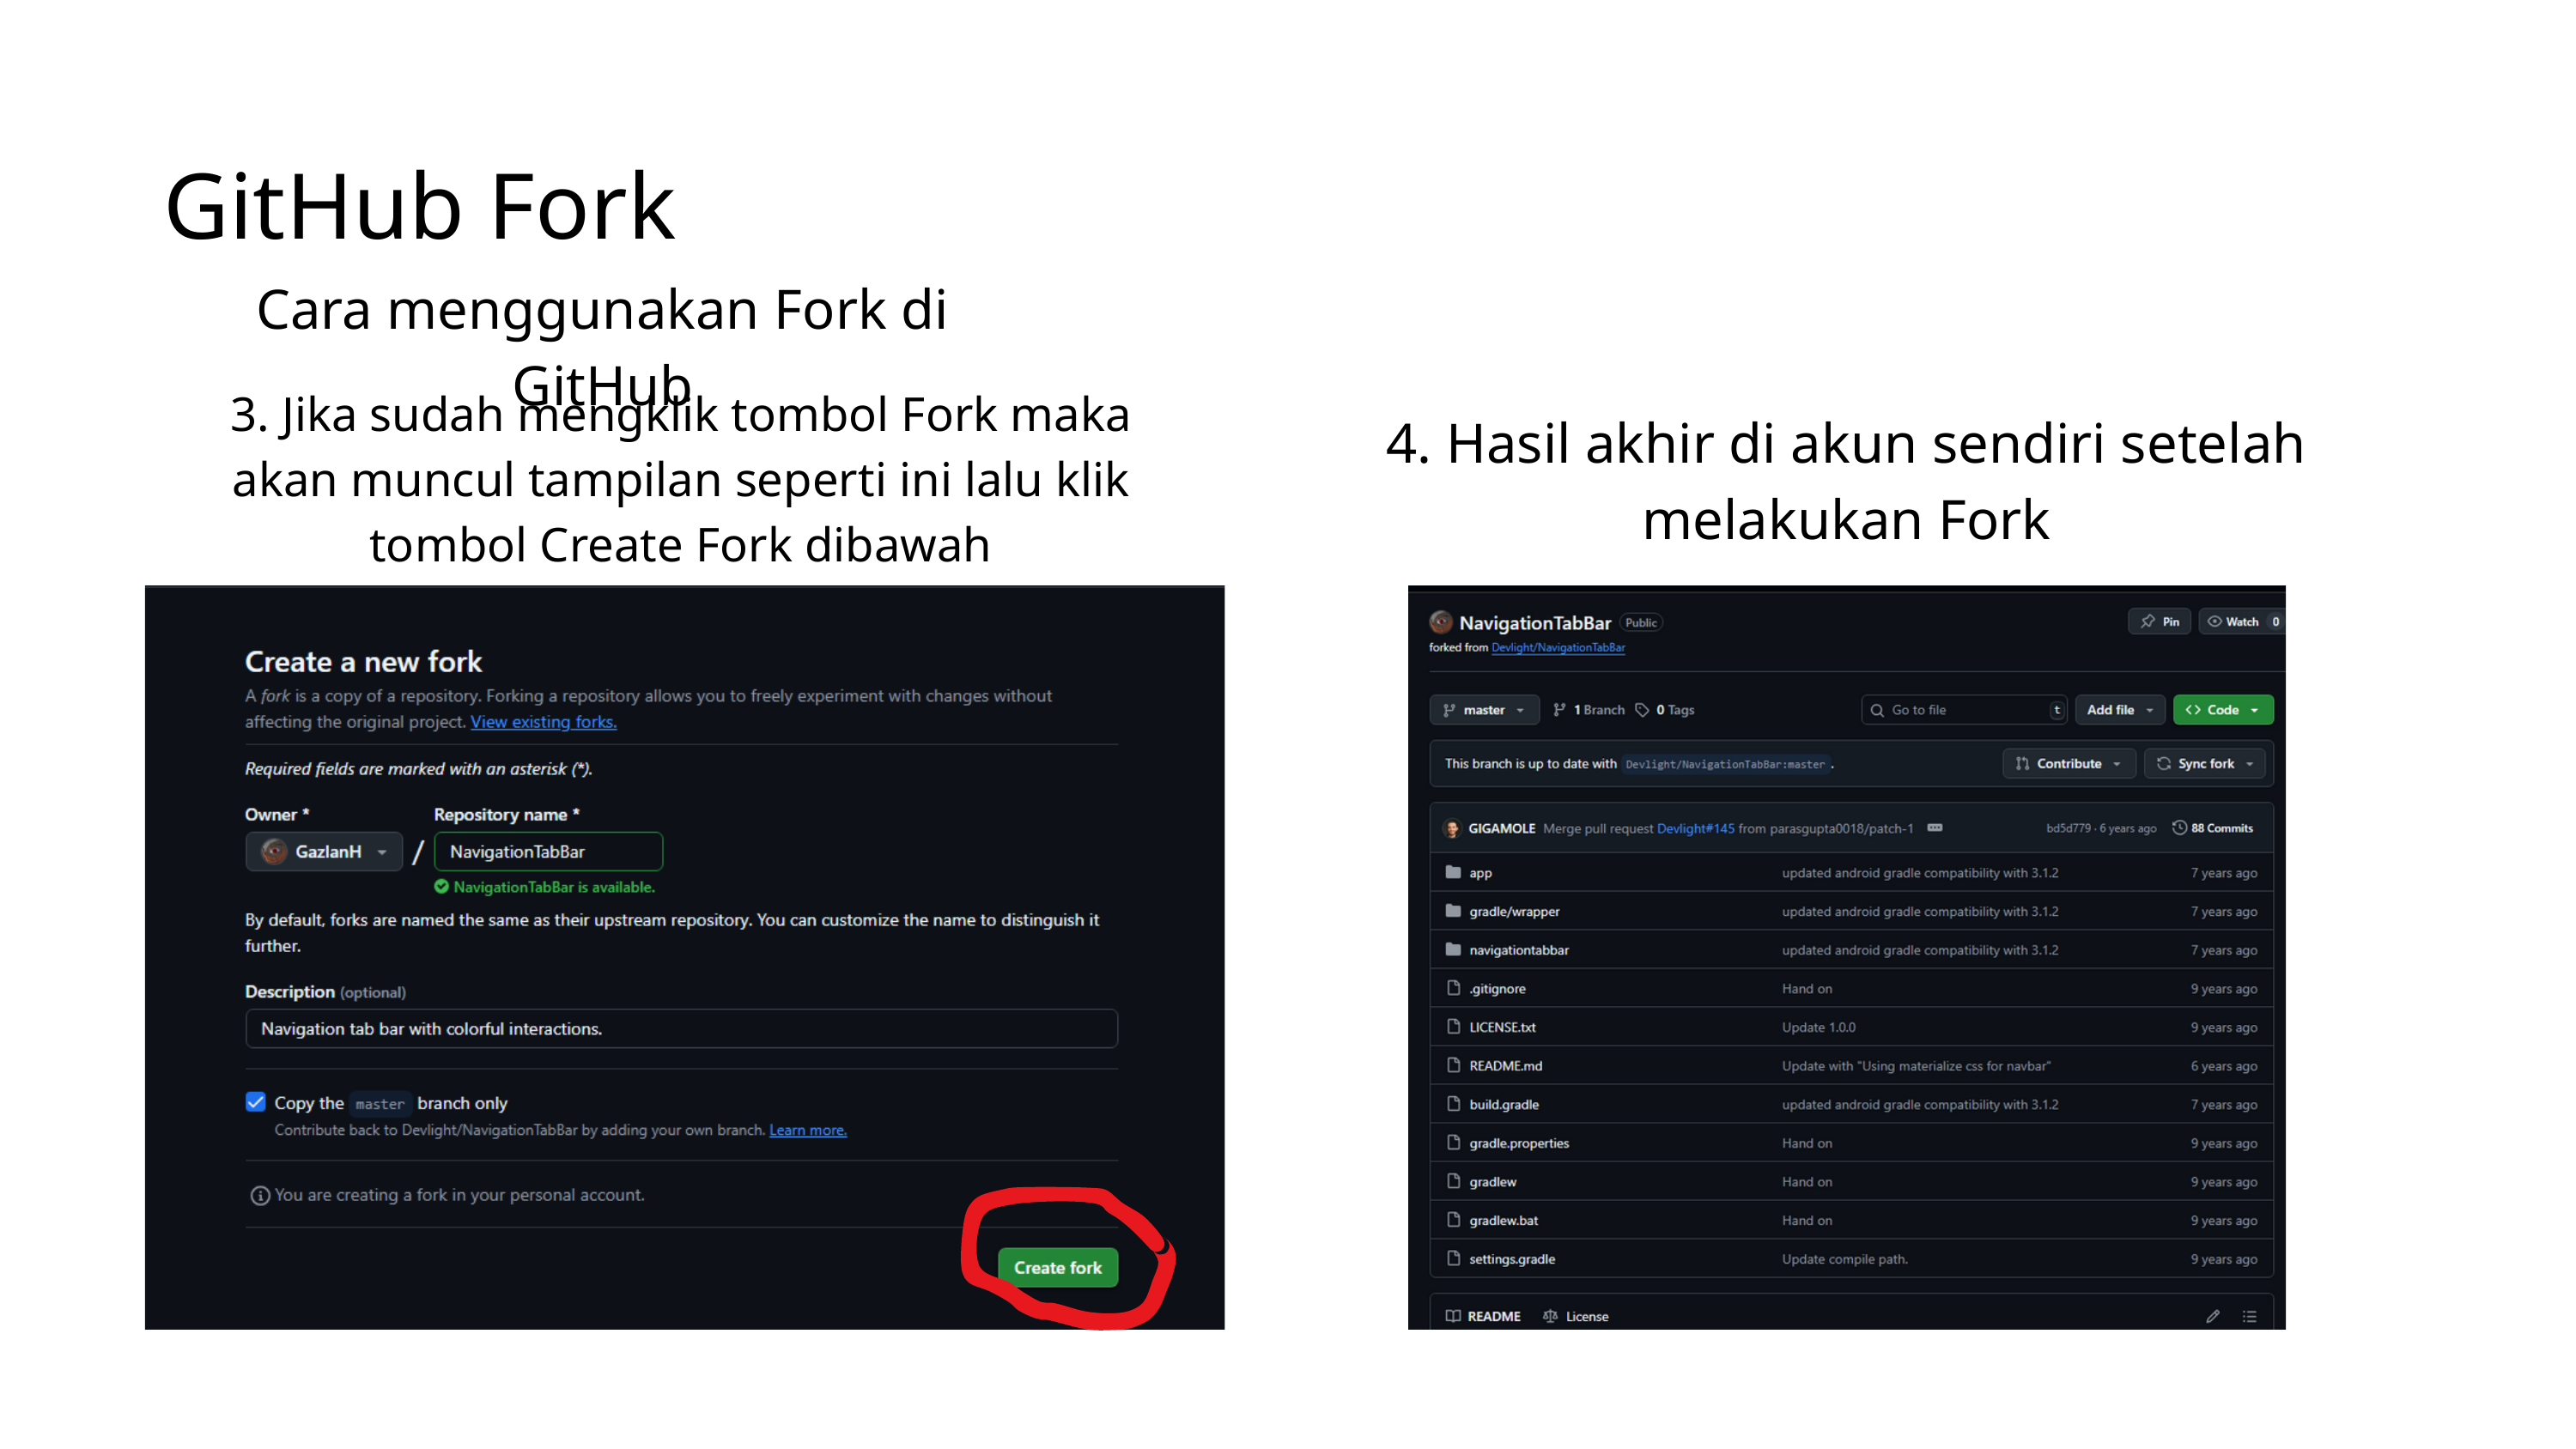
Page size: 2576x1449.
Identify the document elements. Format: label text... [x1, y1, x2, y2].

text_box [144, 585, 1225, 1330]
text_box GitHub Fork [159, 130, 682, 258]
text_box Cara menggunakan Fork di GitHub [159, 264, 1048, 417]
text_box [1408, 585, 2287, 1330]
text_box 4. Hasil akhir di akun sendiri setelah melakukan Fork [1260, 397, 2434, 550]
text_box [956, 1182, 1182, 1336]
text_box 3. Jika sudah mengklik tombol Fork maka akan muncul tampilan seperti ini lalu klik tombol Create Fork dibawah [218, 375, 1145, 572]
